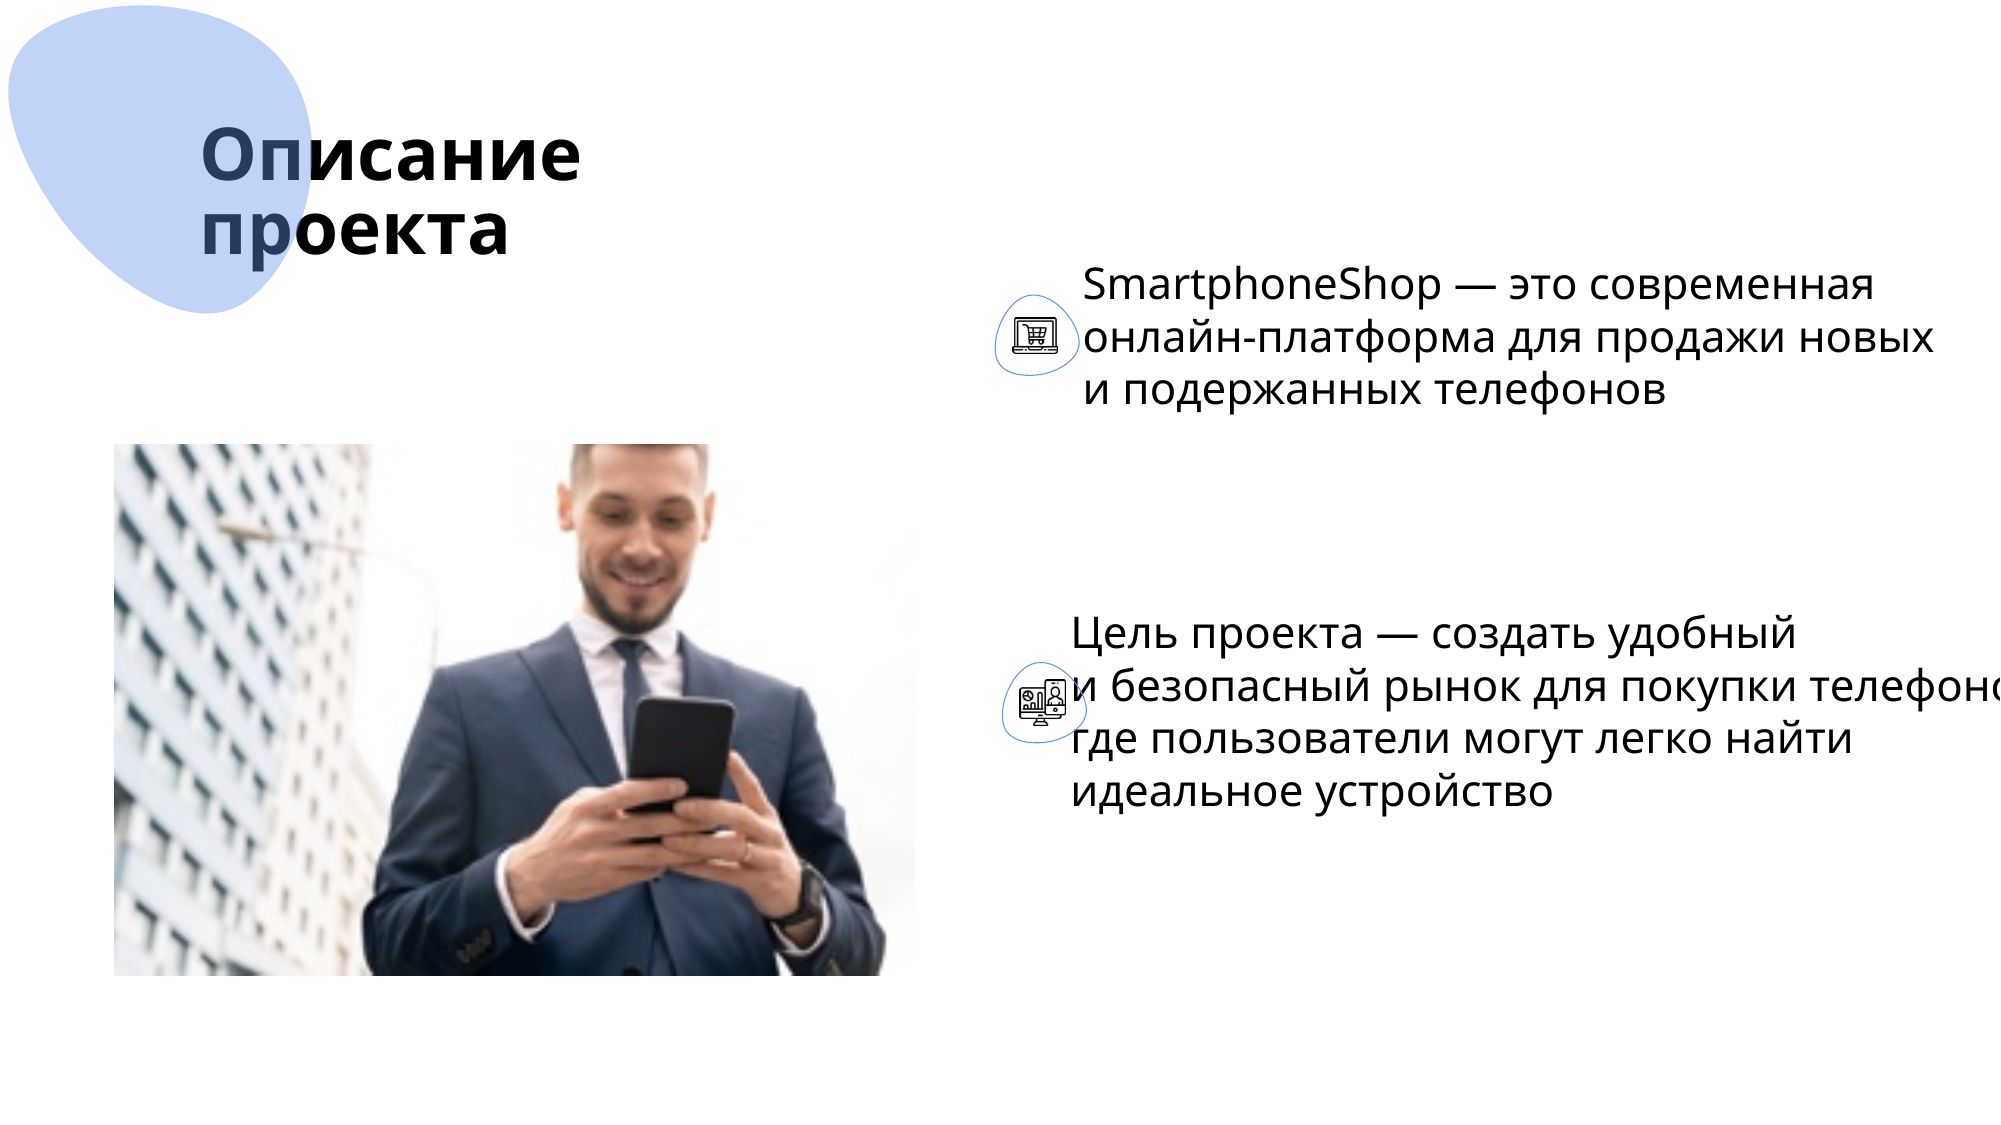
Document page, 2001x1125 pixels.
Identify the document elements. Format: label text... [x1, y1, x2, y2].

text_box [992, 294, 1078, 375]
picture [113, 444, 915, 977]
text_box Описание проекта [275, 113, 658, 277]
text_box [999, 662, 1085, 743]
text_box [6, 3, 315, 316]
text_box SmartphoneShop — это современная онлайн-платформа для продажи новых и подержанных телефонов [1081, 254, 1948, 416]
text_box Цель проекта — создать удобный и безопасный рынок для покупки телефонов, где пользователи могут легко найти идеальное устройство [1068, 603, 2000, 817]
